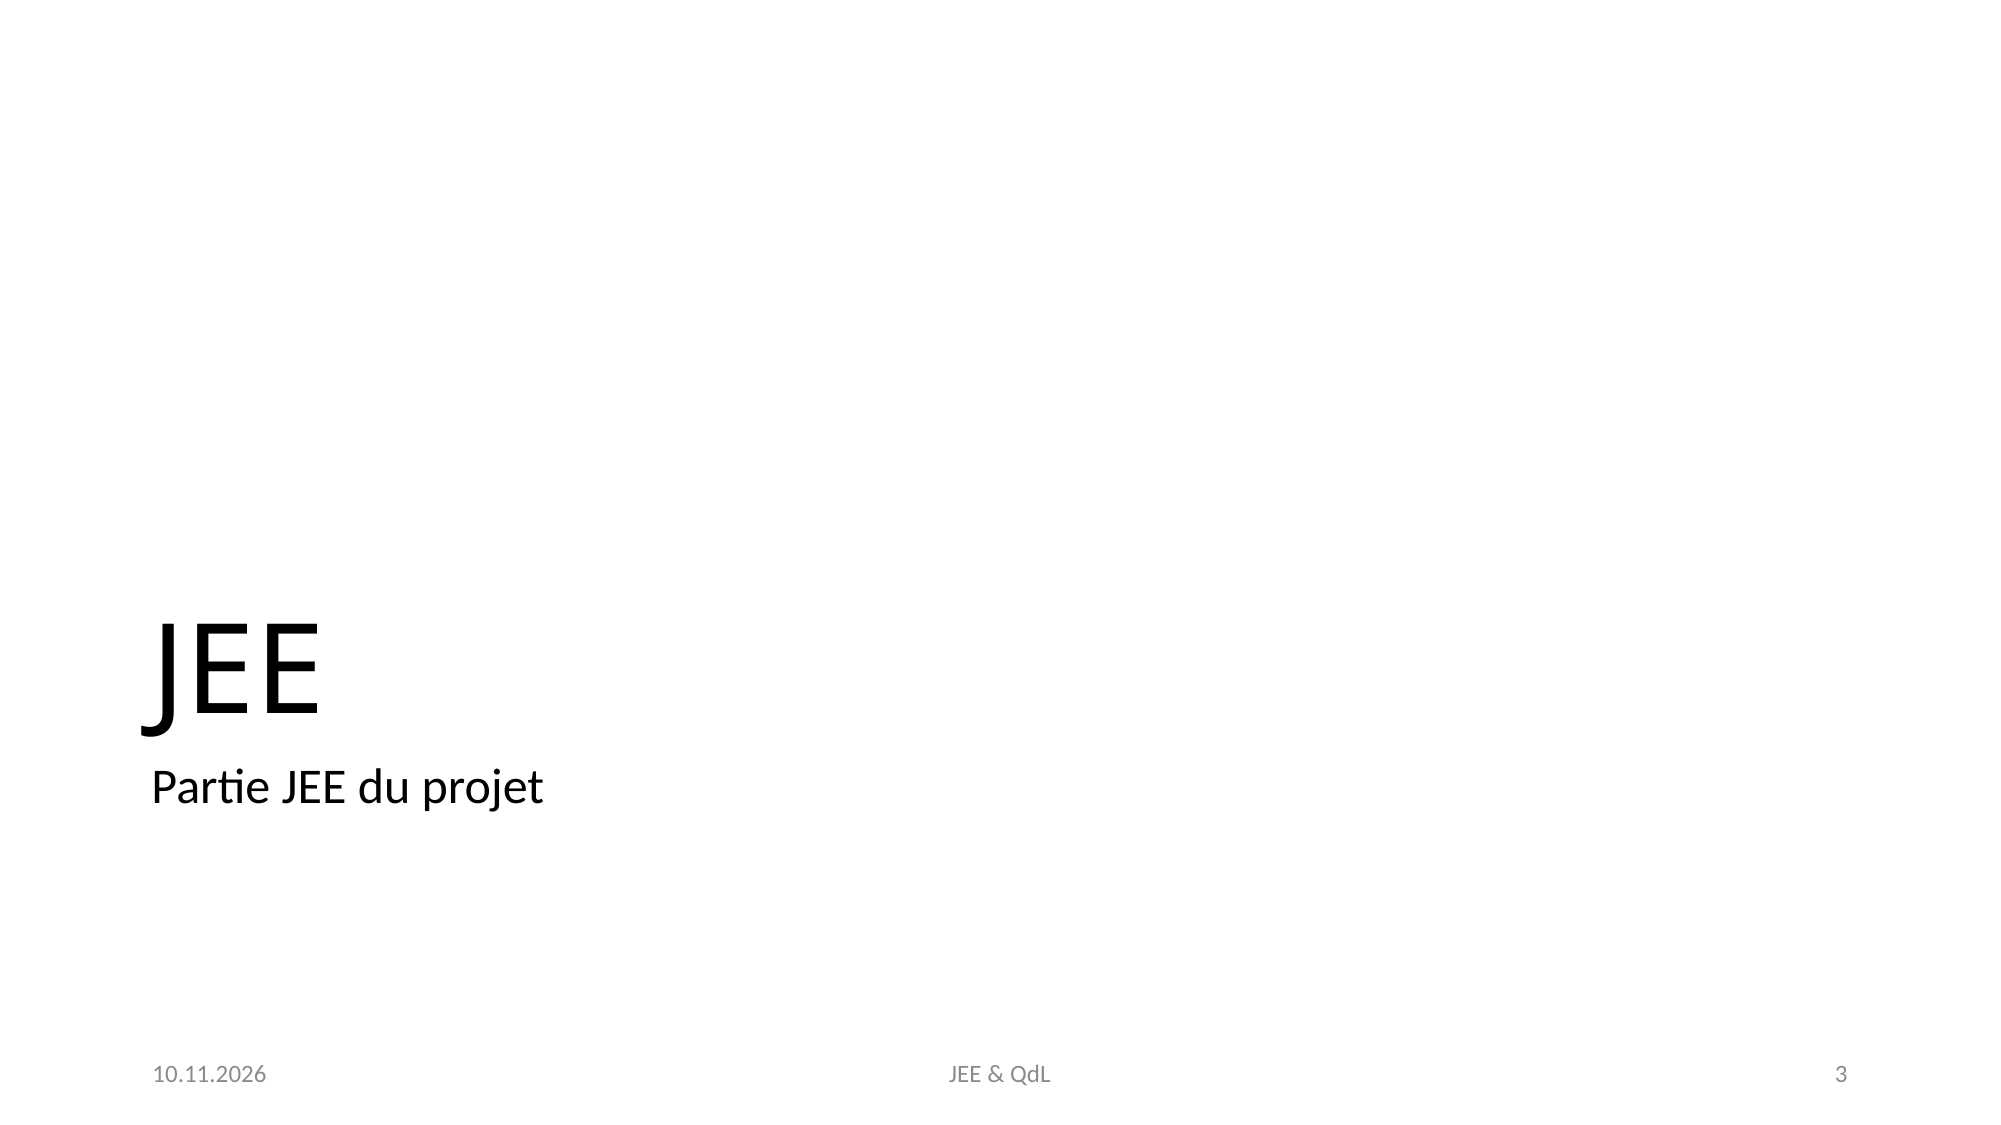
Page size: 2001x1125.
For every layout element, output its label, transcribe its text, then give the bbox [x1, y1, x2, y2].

footer JEE & QdL [662, 1042, 1338, 1103]
list Partie JEE du projet [136, 752, 1862, 999]
slide_number 3 [1412, 1042, 1863, 1103]
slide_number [137, 1042, 588, 1103]
title JEE [136, 280, 1862, 749]
